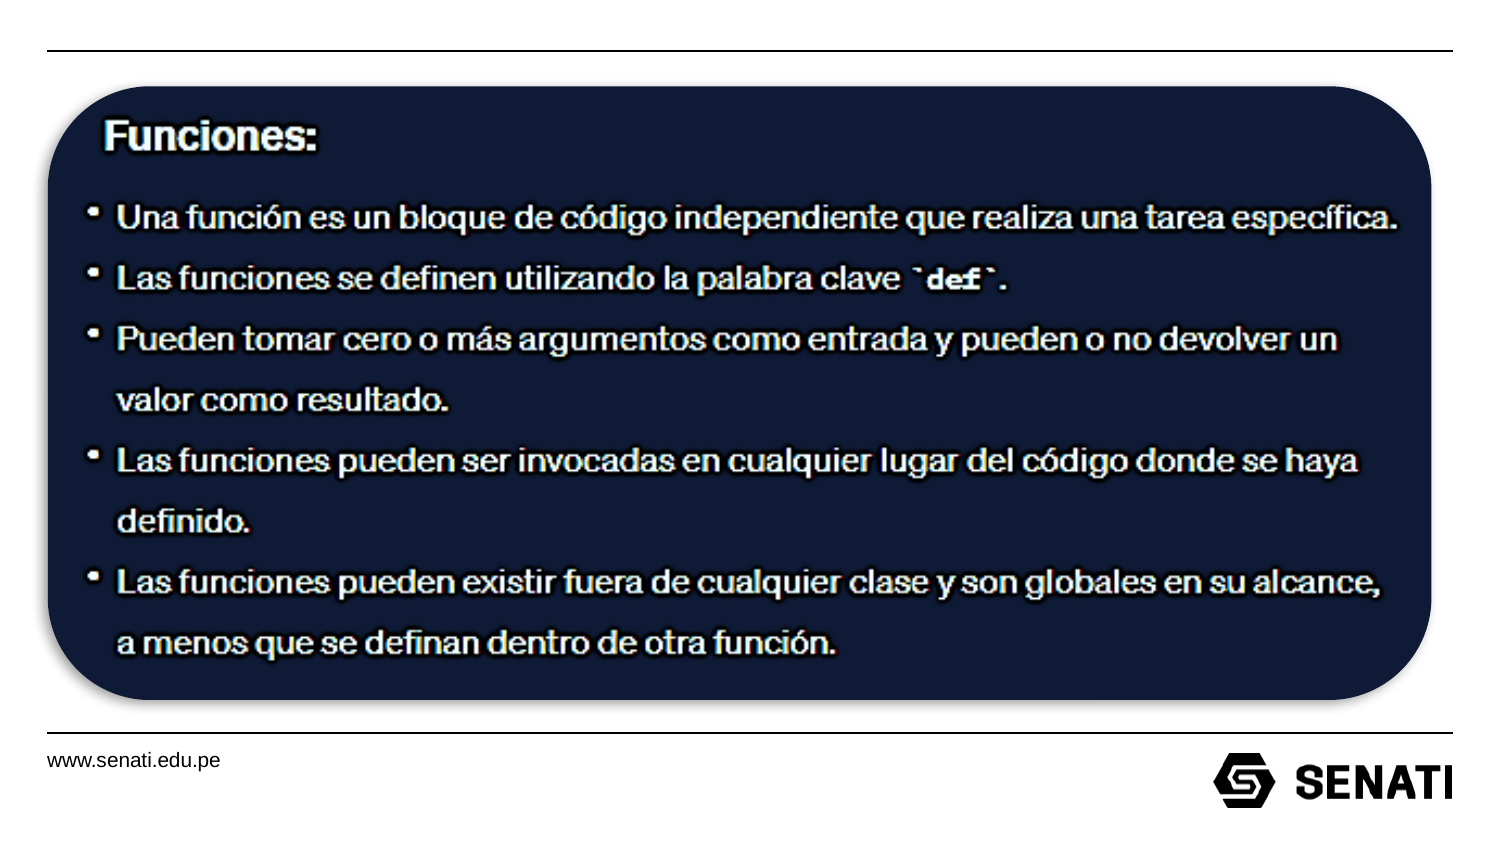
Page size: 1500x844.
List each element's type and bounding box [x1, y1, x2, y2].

picture [47, 86, 1432, 701]
